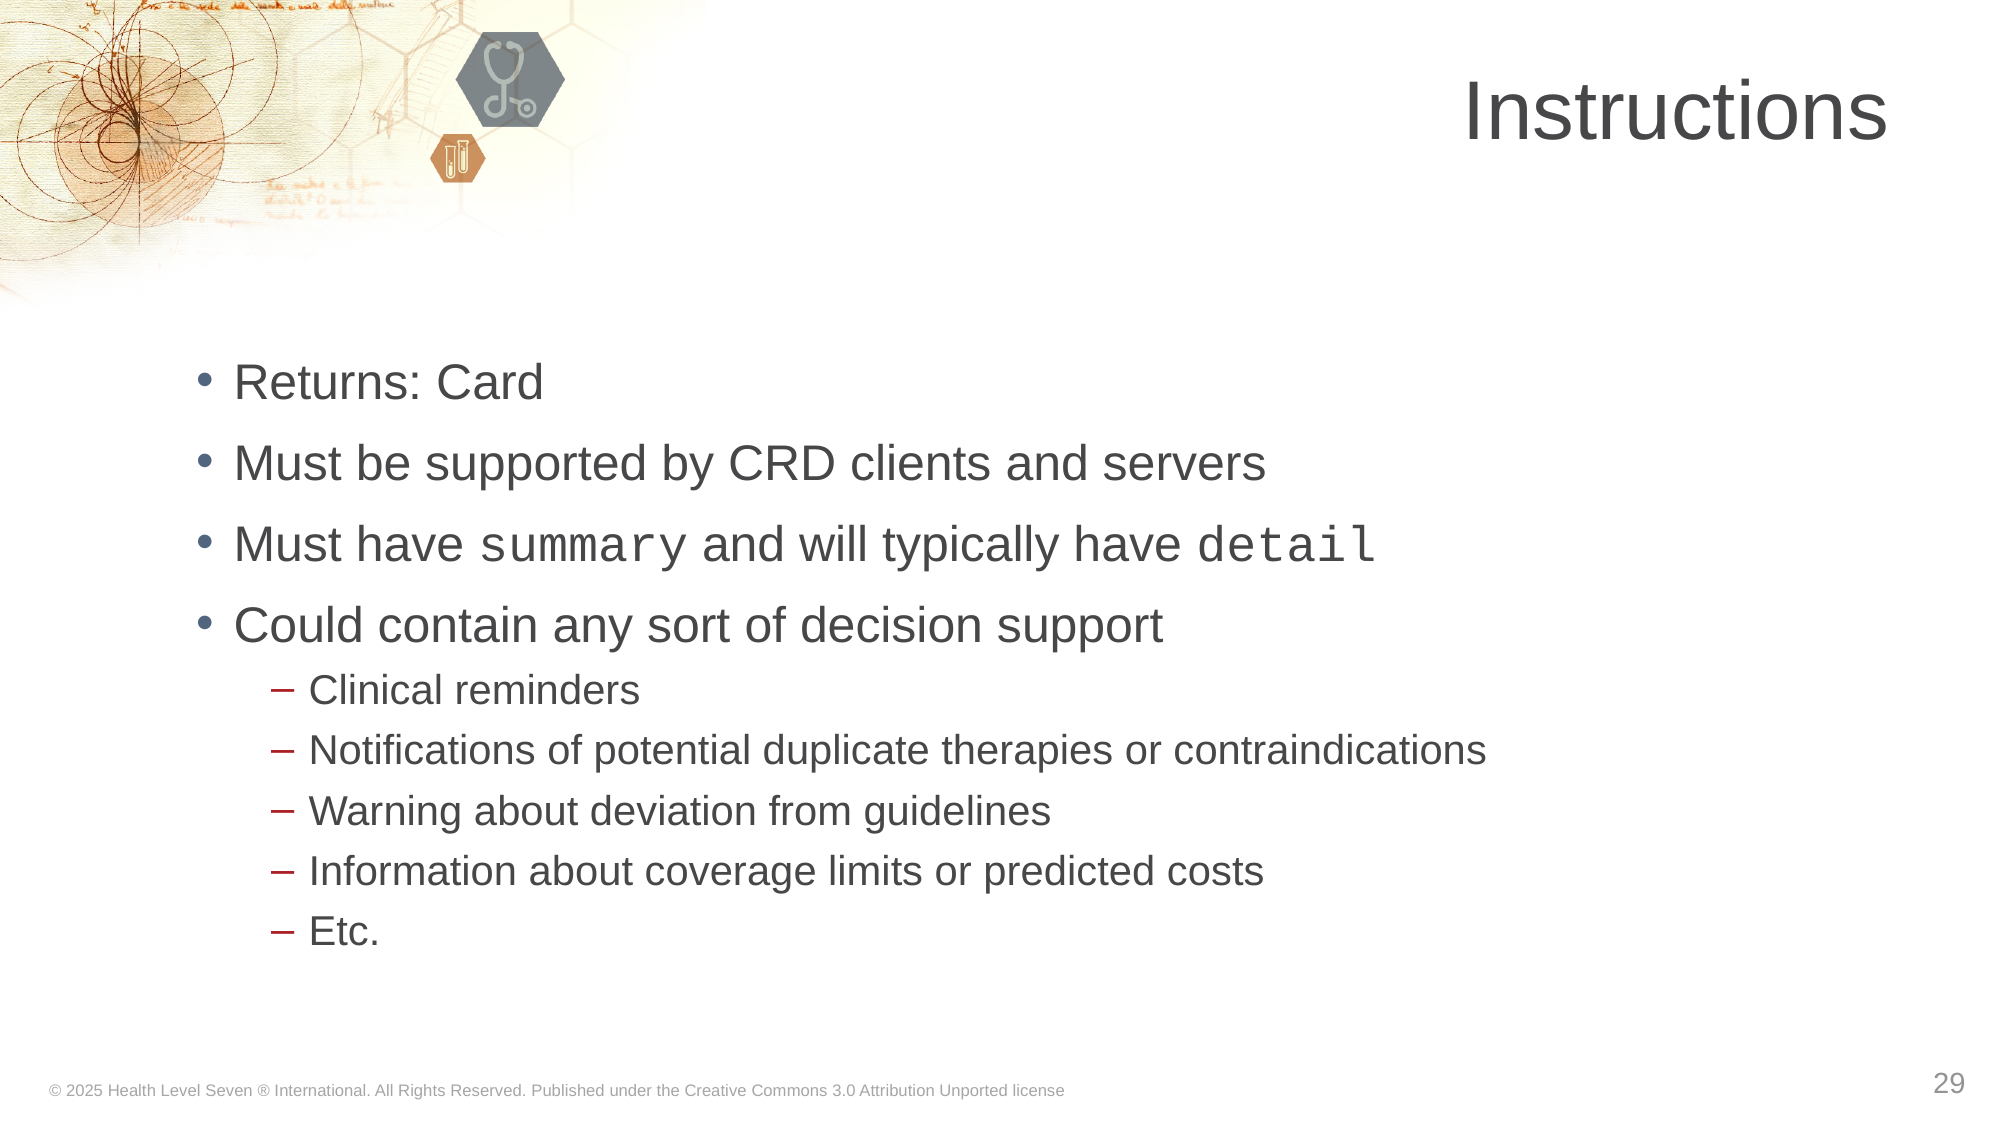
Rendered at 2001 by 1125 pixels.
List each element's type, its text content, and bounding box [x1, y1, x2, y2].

list Returns: Card Must be supported by CRD clients and servers Must have summary and will typically have detail Could contain any sort of decision support Clinical reminders Notifications of potential duplicate therapies or contraindications Warning about deviation from guidelines Information about coverage limits or predicted costs Etc. [181, 342, 1904, 1016]
title Instructions [648, 59, 1904, 188]
picture [0, 0, 706, 310]
slide_number 29 [1515, 1064, 1966, 1125]
